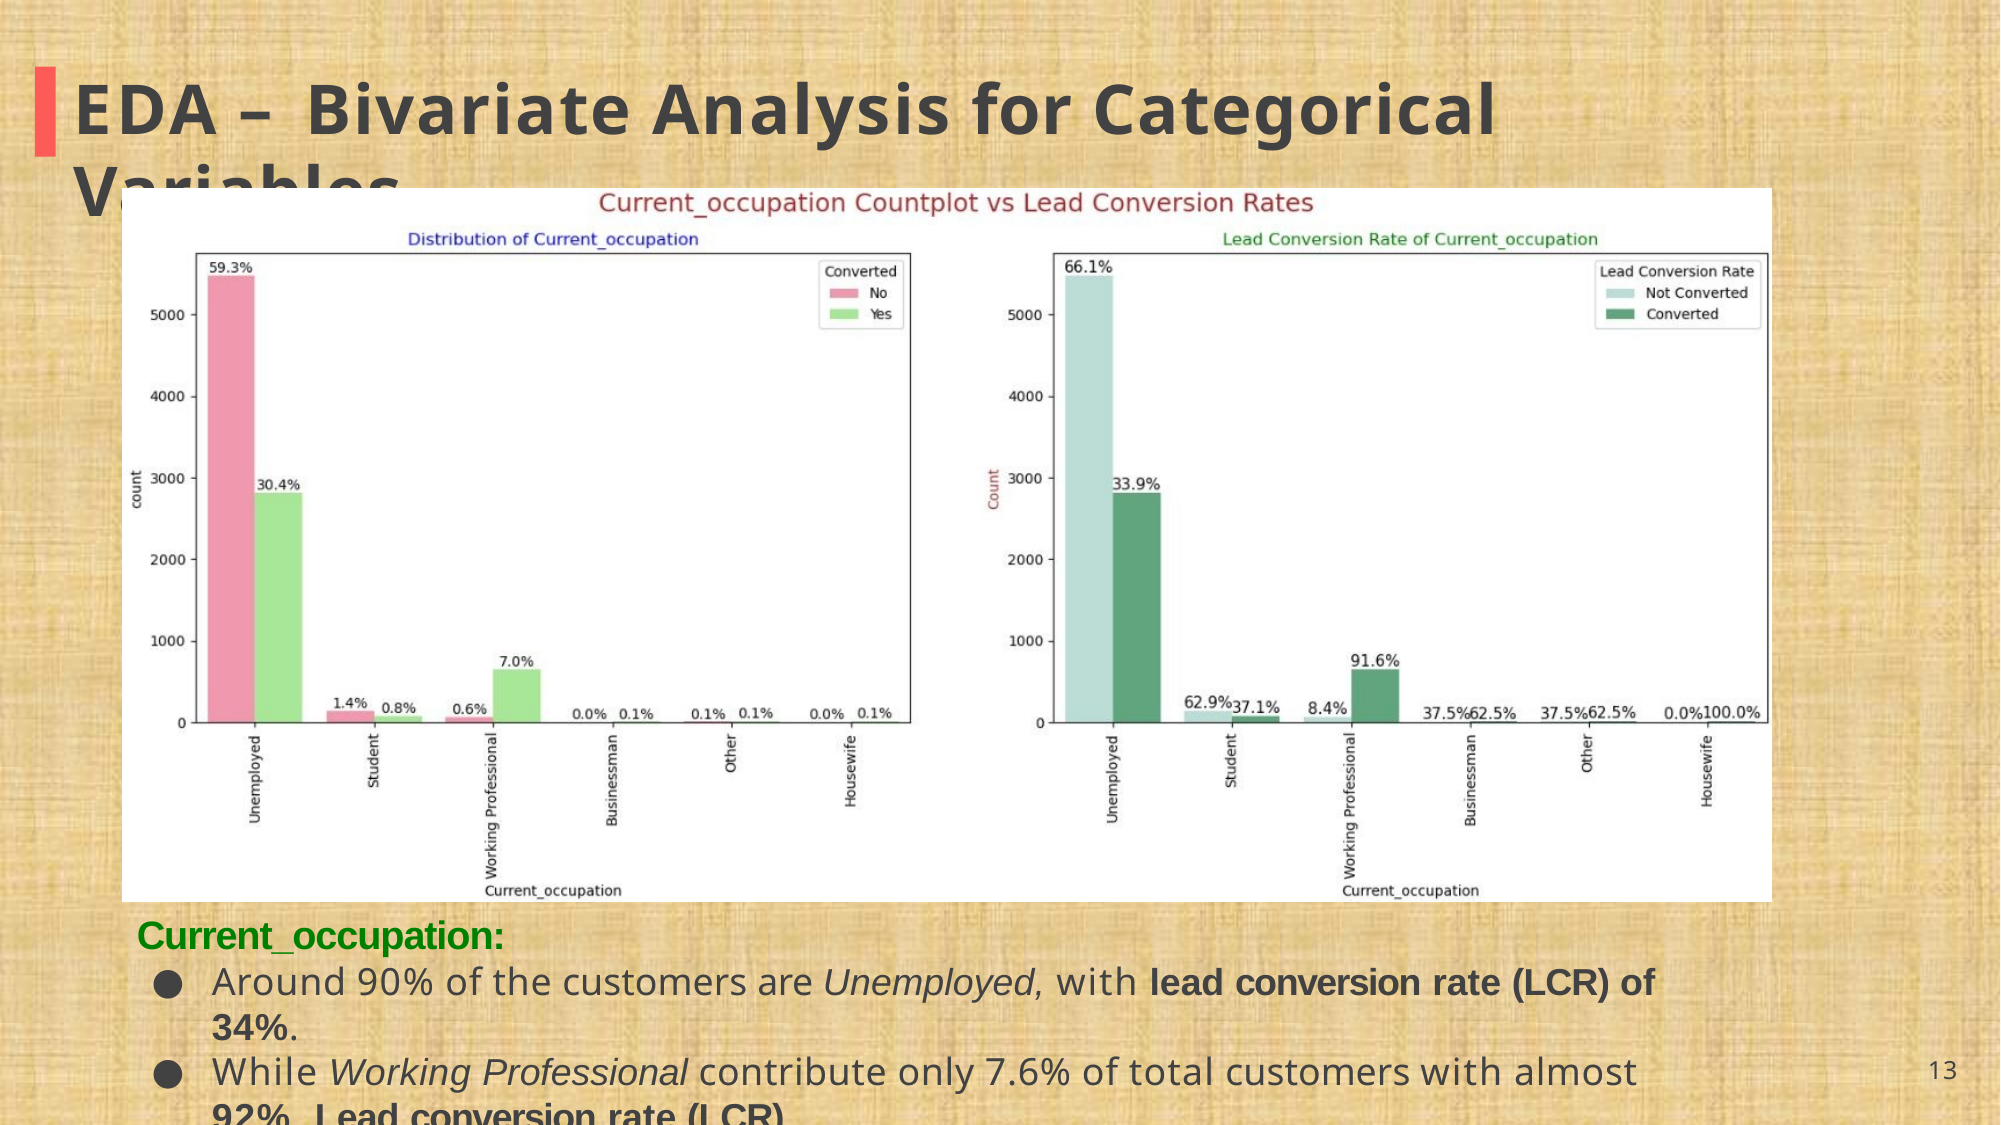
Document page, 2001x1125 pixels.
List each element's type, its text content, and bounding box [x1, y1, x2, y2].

picture [0, 0, 2001, 1125]
text_box Current_occupation: Around 90% of the customers are Unemployed, with lead conversion rate (LCR) of 34%. While Working Professional contribute only 7.6% of total customers with almost 92% Lead conversion rate (LCR). [134, 913, 1713, 1125]
title EDA – Bivariate Analysis for Categorical Variables [71, 62, 1730, 254]
text_box 13 [1925, 1052, 1961, 1085]
